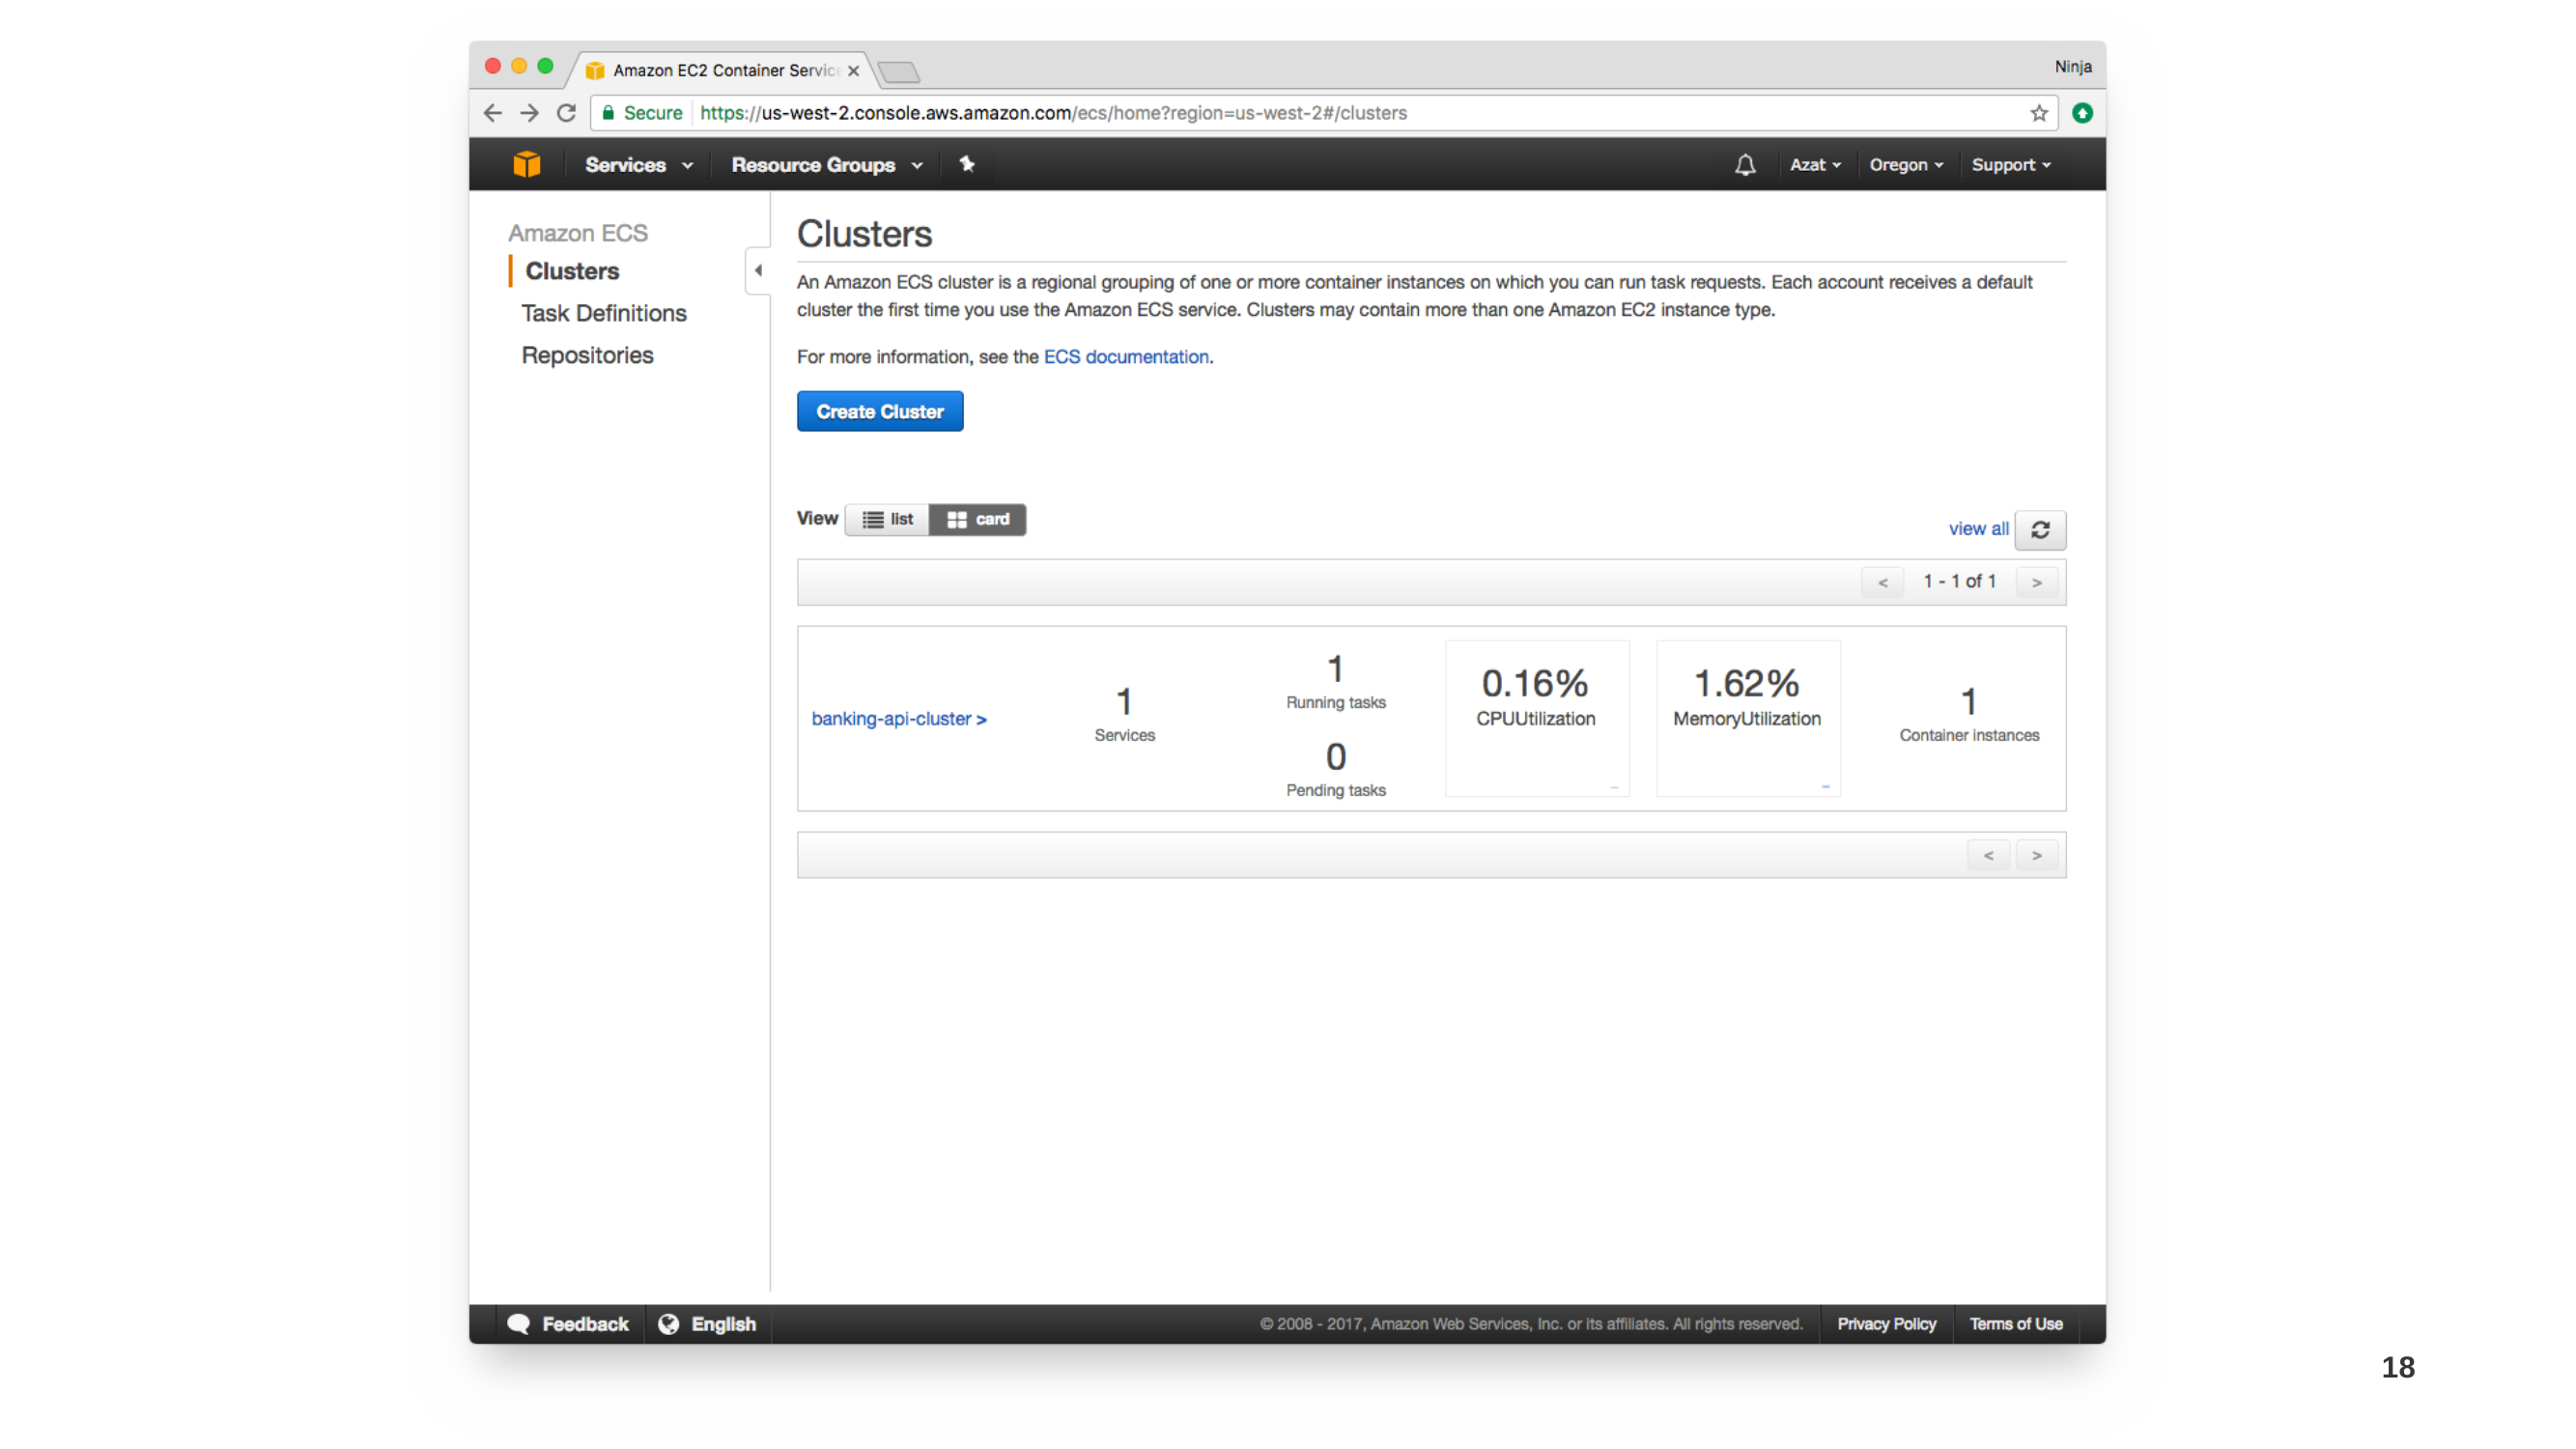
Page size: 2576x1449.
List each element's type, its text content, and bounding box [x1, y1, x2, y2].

text_box [396, 0, 2180, 1449]
slide_number 18 [2377, 1348, 2421, 1449]
